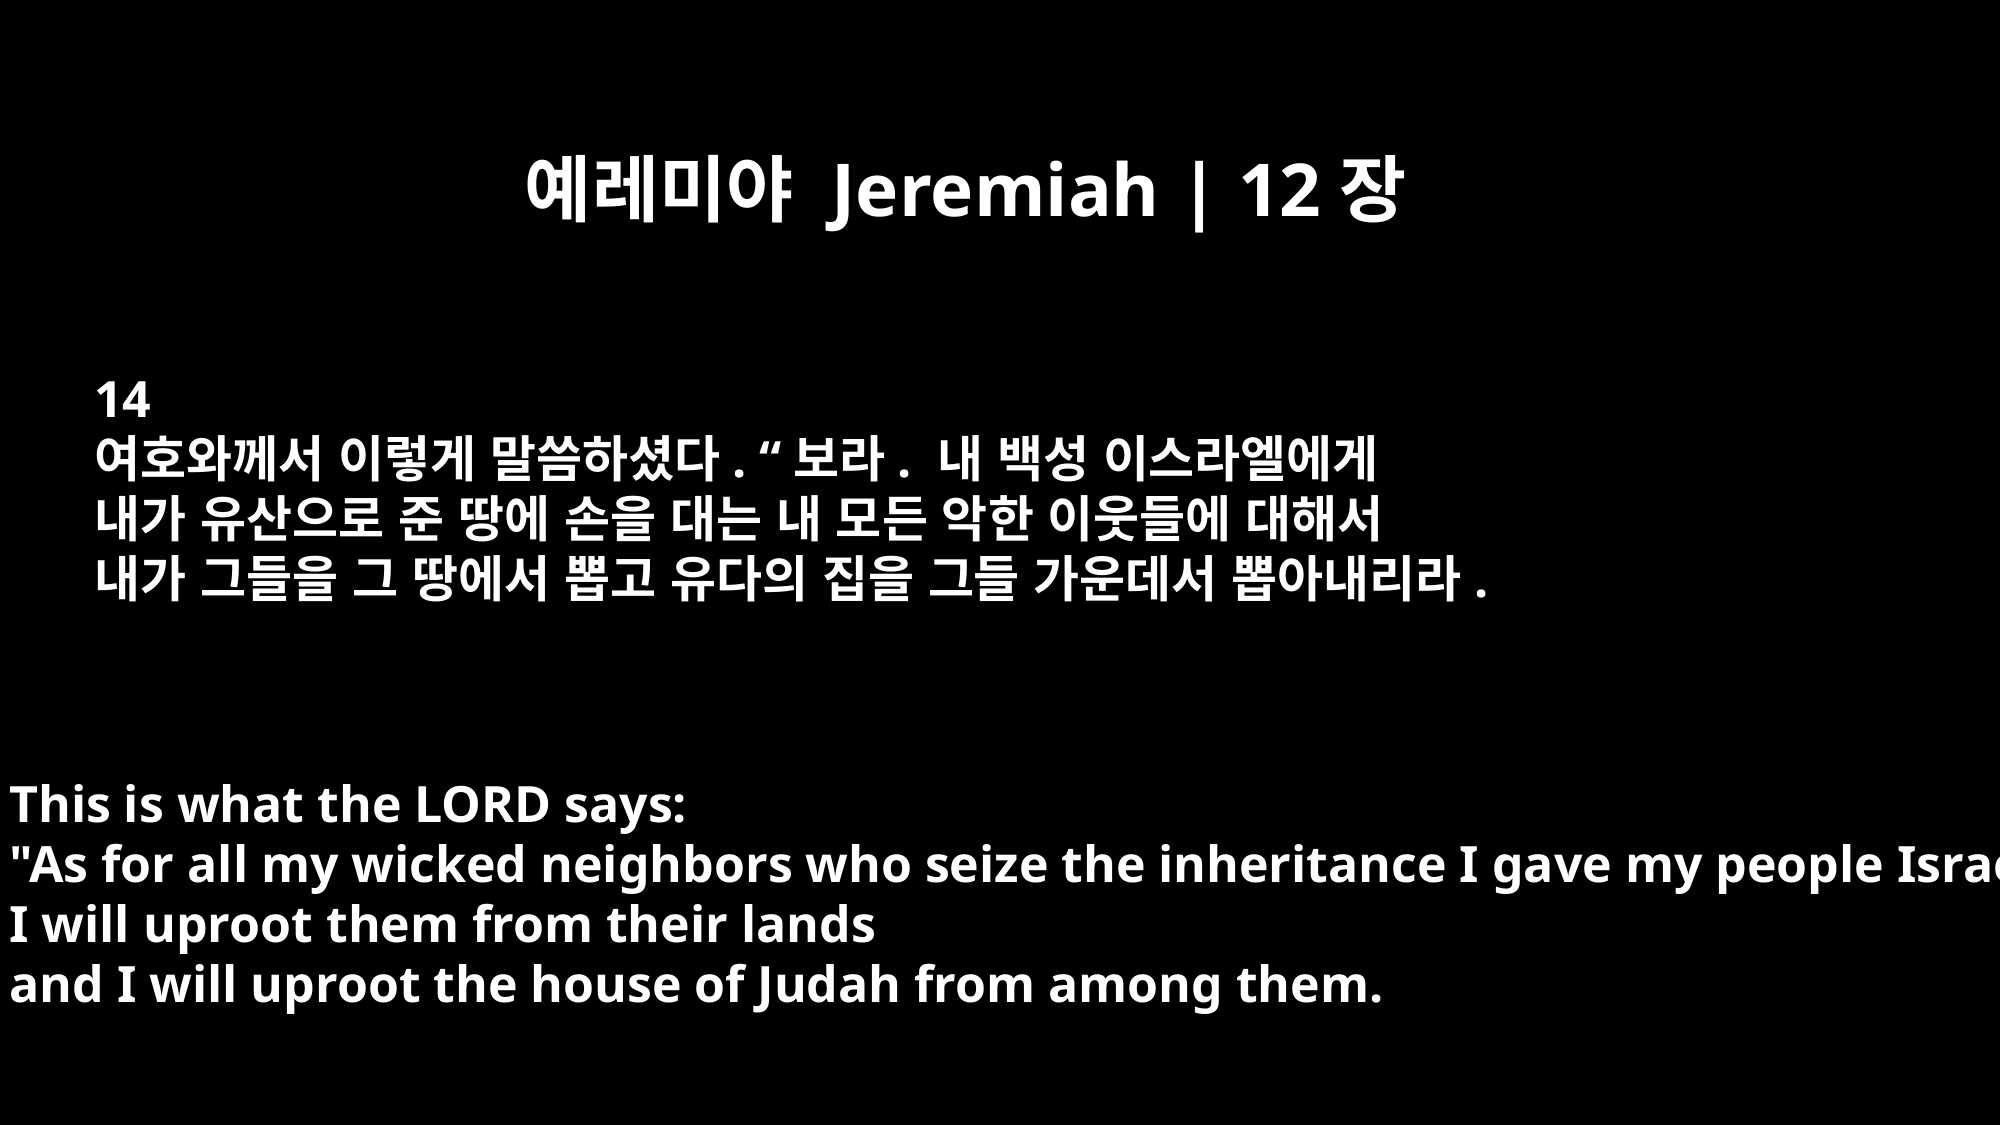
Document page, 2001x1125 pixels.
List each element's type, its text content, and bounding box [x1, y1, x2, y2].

text_box 14 여호와께서 이렇게 말씀하셨다. “보라. 내 백성 이스라엘에게 내가 유산으로 준 땅에 손을 대는 내 모든 악한 이웃들에 대해서 내가 그들을 그 땅에서 뽑고 유다의 집을 그들 가운데서 뽑아내리라. [79, 359, 1504, 615]
text_box 예레미야 Jeremiah | 12장 [510, 136, 1422, 239]
text_box This is what the LORD says: "As for all my wicked neighbors who seize the inheritance I gave my people Israel, I will uproot them from their lands and I will uproot the house of Judah from among them. [0, 764, 2000, 1020]
